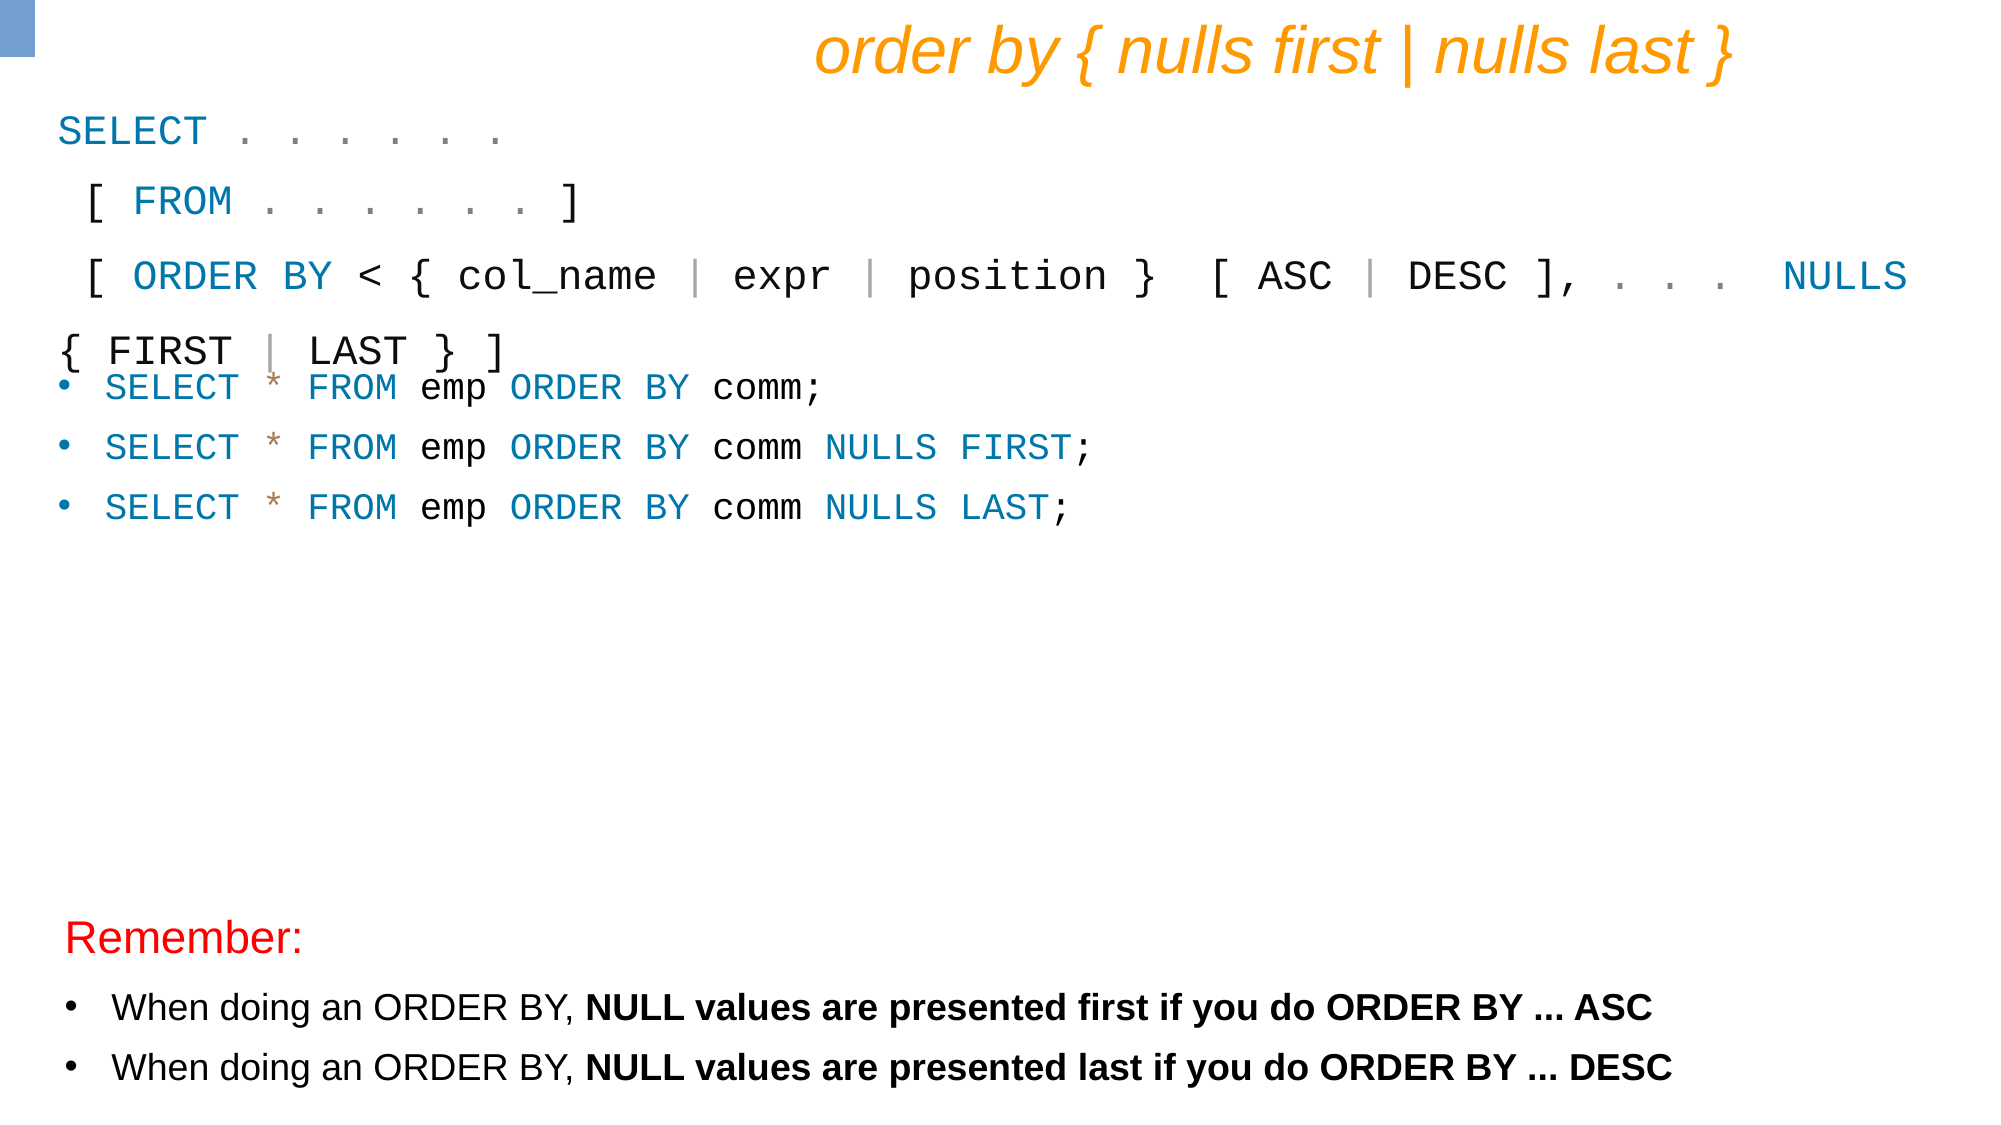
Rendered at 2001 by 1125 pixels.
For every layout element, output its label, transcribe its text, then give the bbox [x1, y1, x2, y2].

text_box Remember: When doing an ORDER BY, NULL values are presented first if you do ORDER BY ... ASC When doing an ORDER BY, NULL values are presented last if you do ORDER BY ... DESC [49, 900, 1976, 1096]
text_box SELECT . . . . . . [ FROM . . . . . . ] [ ORDER BY < { col_name | expr | position } [ ASC | DESC ], . . . NULLS { FIRST | LAST } ] [42, 95, 1969, 381]
text_box SELECT * FROM emp ORDER BY comm; SELECT * FROM emp ORDER BY comm NULLS FIRST; SELECT * FROM emp ORDER BY comm NULLS LAST; [43, 354, 1934, 534]
text_box order by { nulls first | nulls last } [250, 0, 1750, 95]
